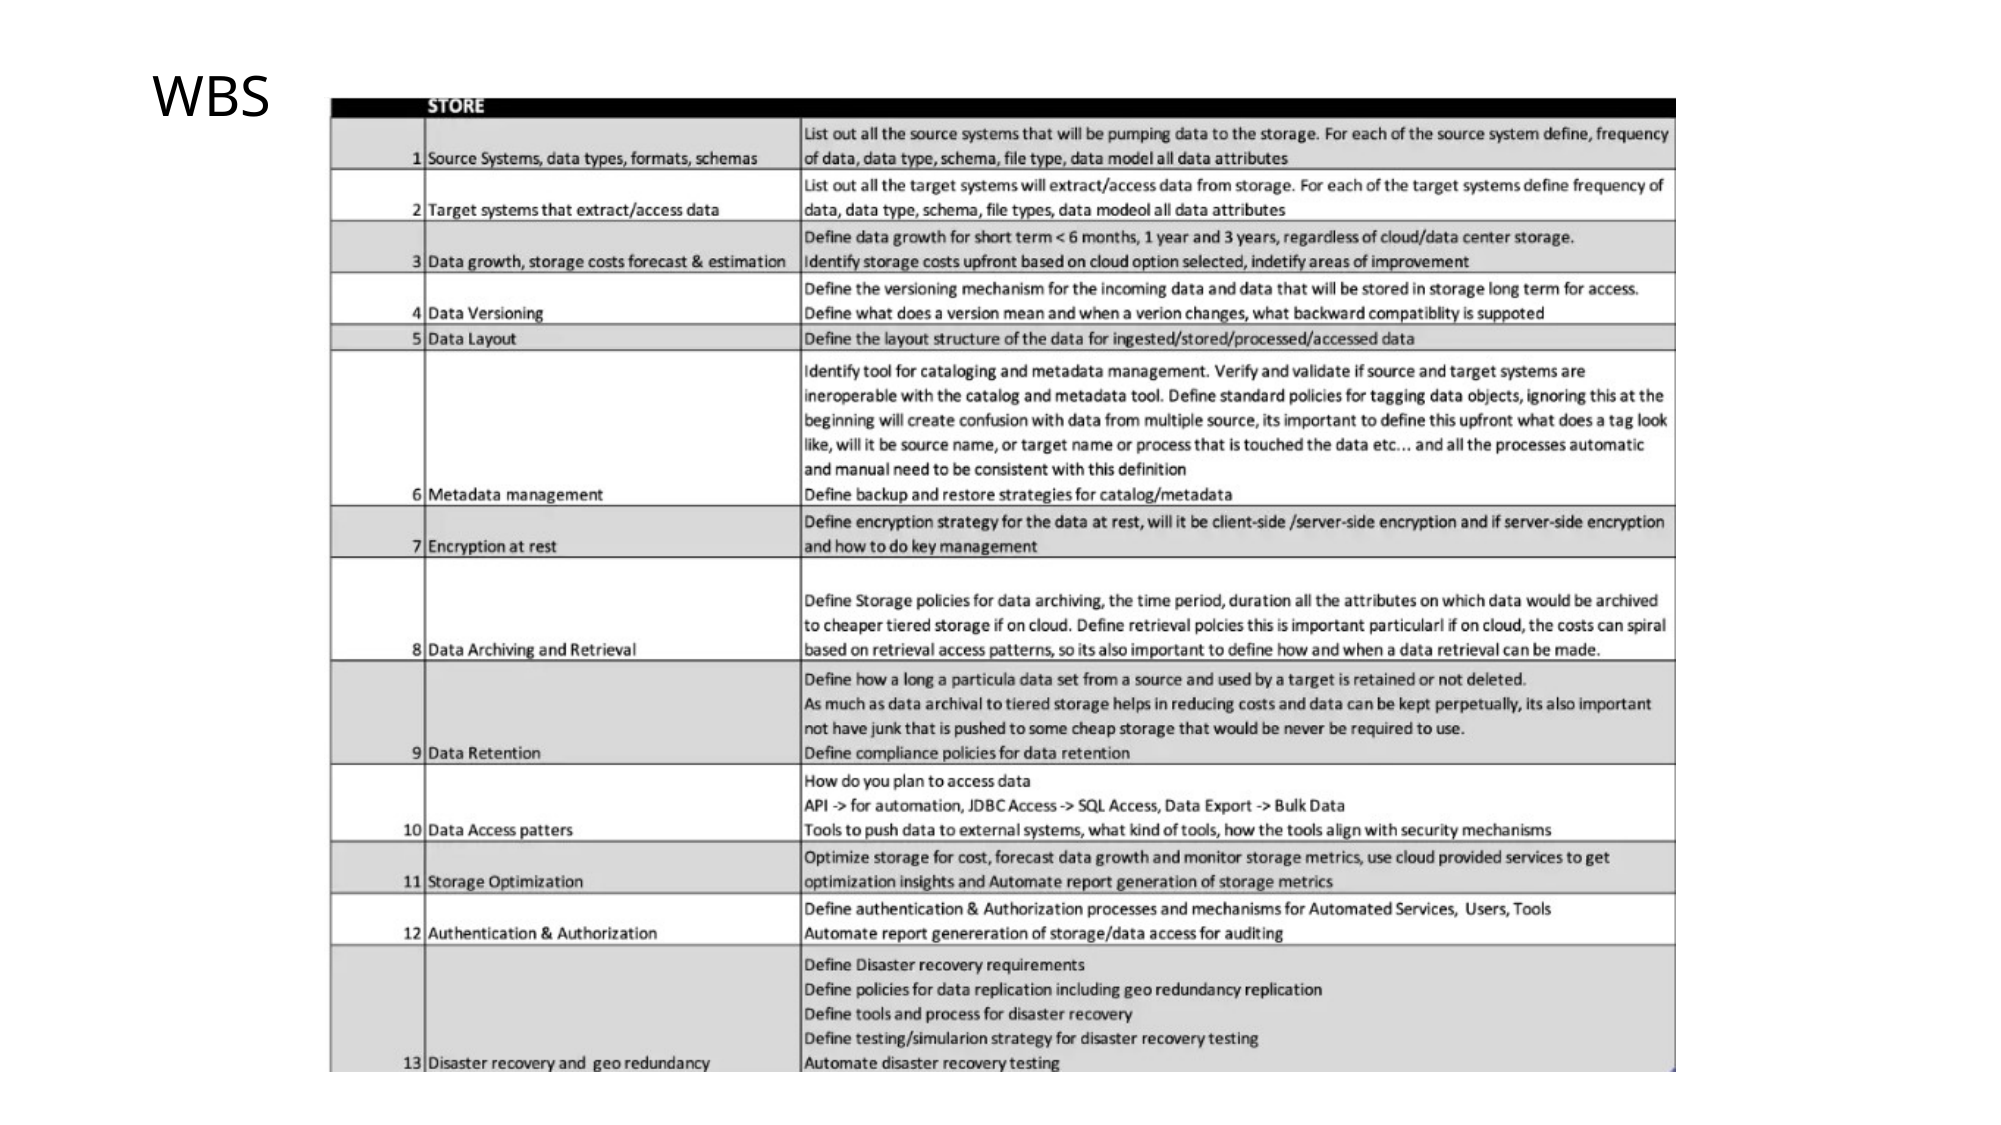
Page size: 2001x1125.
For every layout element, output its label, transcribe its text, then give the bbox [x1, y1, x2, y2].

title WBS [137, 59, 1781, 136]
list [324, 97, 1676, 1072]
